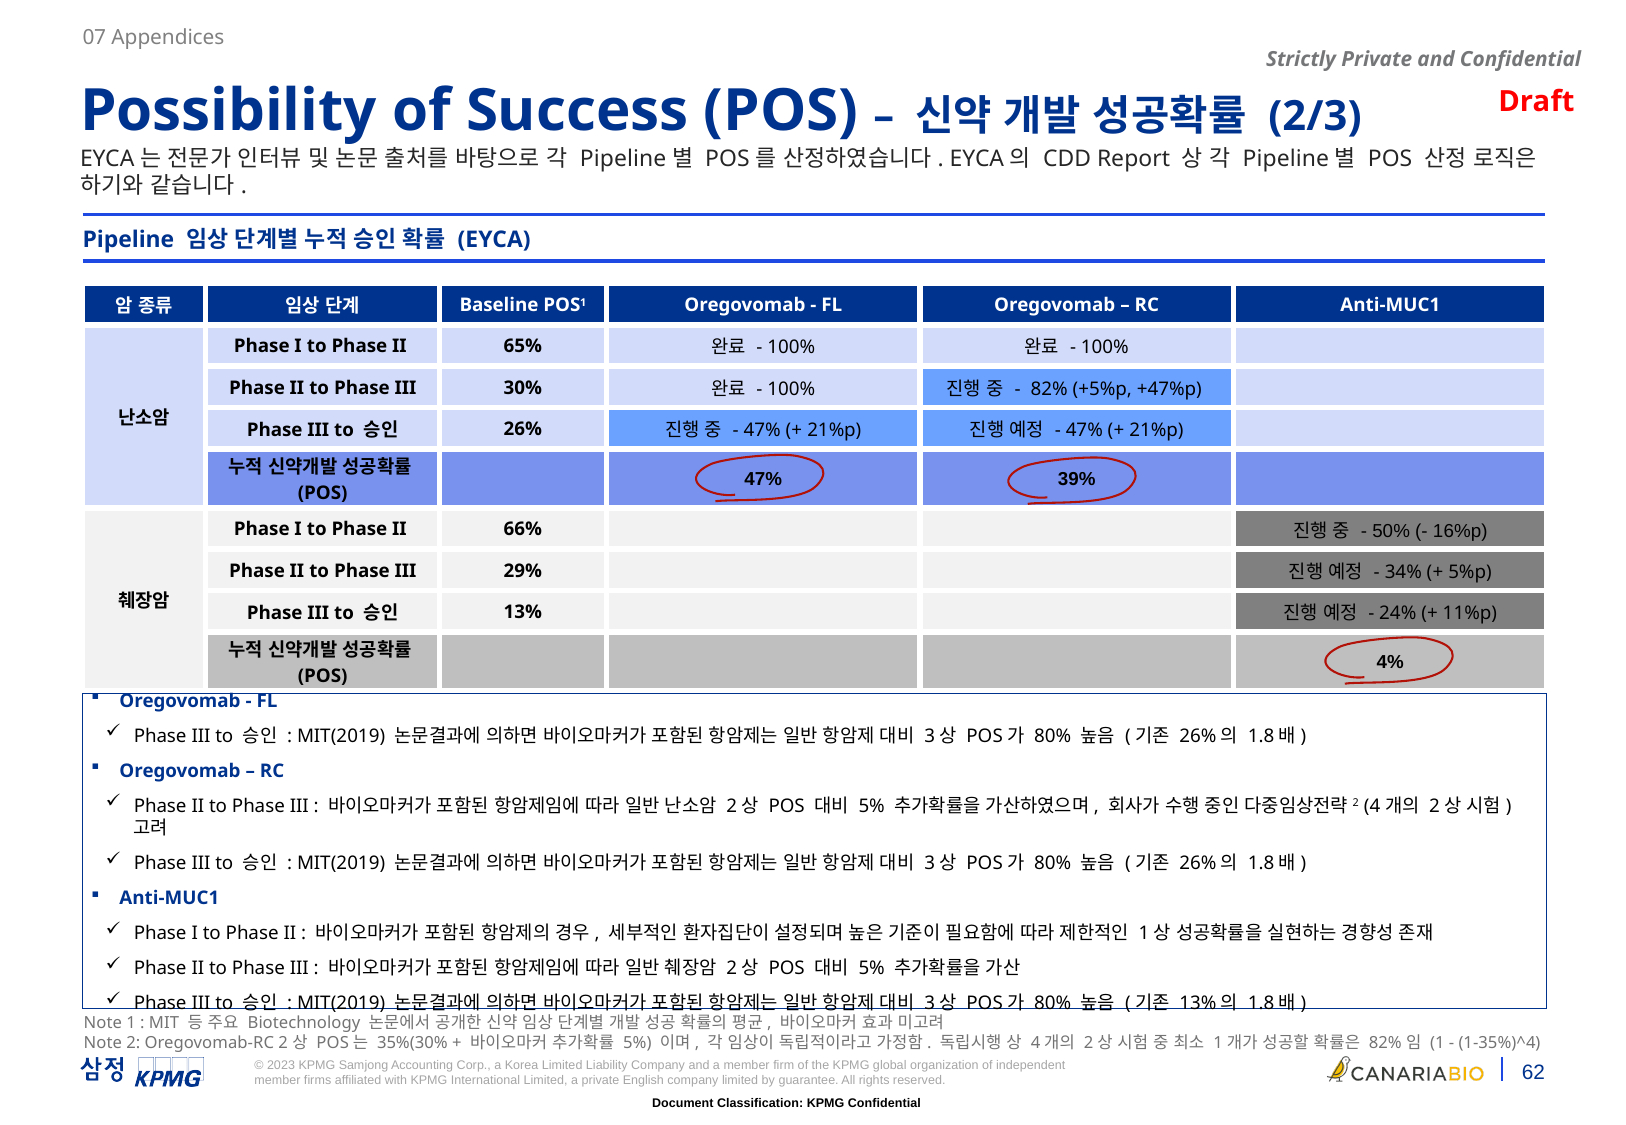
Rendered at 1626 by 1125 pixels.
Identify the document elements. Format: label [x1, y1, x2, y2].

table_cell [923, 552, 1231, 588]
table_cell [1236, 552, 1544, 588]
table_header [609, 286, 917, 322]
text_box [1325, 637, 1453, 684]
table_cell [609, 593, 917, 629]
list [82, 31, 1489, 67]
table_cell [442, 328, 604, 363]
table_cell [442, 369, 604, 405]
text_box [1008, 457, 1136, 504]
table_cell [1236, 452, 1544, 505]
table_cell [208, 410, 437, 446]
table_cell [85, 511, 203, 688]
table_cell [208, 552, 437, 588]
text_box [82, 214, 1545, 262]
table_cell [208, 593, 437, 629]
table_cell [609, 511, 917, 546]
text_box [80, 72, 1545, 199]
table_cell [923, 593, 1231, 629]
table_cell [1236, 511, 1544, 546]
table_cell [1236, 328, 1544, 363]
table_cell [609, 410, 917, 446]
table_cell [923, 452, 1231, 505]
picture [80, 1057, 204, 1087]
table_cell [208, 369, 437, 405]
table_cell [609, 328, 917, 363]
picture [1309, 1053, 1499, 1125]
table_cell [923, 328, 1231, 363]
table_cell [1236, 369, 1544, 405]
table_cell [923, 635, 1231, 688]
table_header [442, 286, 604, 322]
table_cell [923, 511, 1231, 546]
table_cell [208, 635, 437, 688]
table_cell [923, 410, 1231, 446]
table_cell [442, 410, 604, 446]
table_cell [208, 452, 437, 505]
table_header [85, 286, 203, 322]
table_cell [442, 635, 604, 688]
text_box [77, 1011, 1574, 1053]
table_cell [208, 511, 437, 546]
table_cell [609, 369, 917, 405]
text_box [81, 692, 1548, 1010]
table_cell [609, 635, 917, 688]
table_cell [208, 328, 437, 363]
table_cell [1236, 410, 1544, 446]
table_cell [609, 452, 917, 505]
table_cell [442, 511, 604, 546]
table_cell [923, 369, 1231, 405]
table_cell [442, 593, 604, 629]
table_cell [85, 328, 203, 505]
table_header [1236, 286, 1544, 322]
text_box [696, 454, 824, 502]
table_cell [442, 552, 604, 588]
table_cell [442, 452, 604, 505]
table_cell [1236, 635, 1544, 688]
table_header [923, 286, 1231, 322]
table_cell [1236, 593, 1544, 629]
table_cell [609, 552, 917, 588]
table_header [208, 286, 437, 322]
